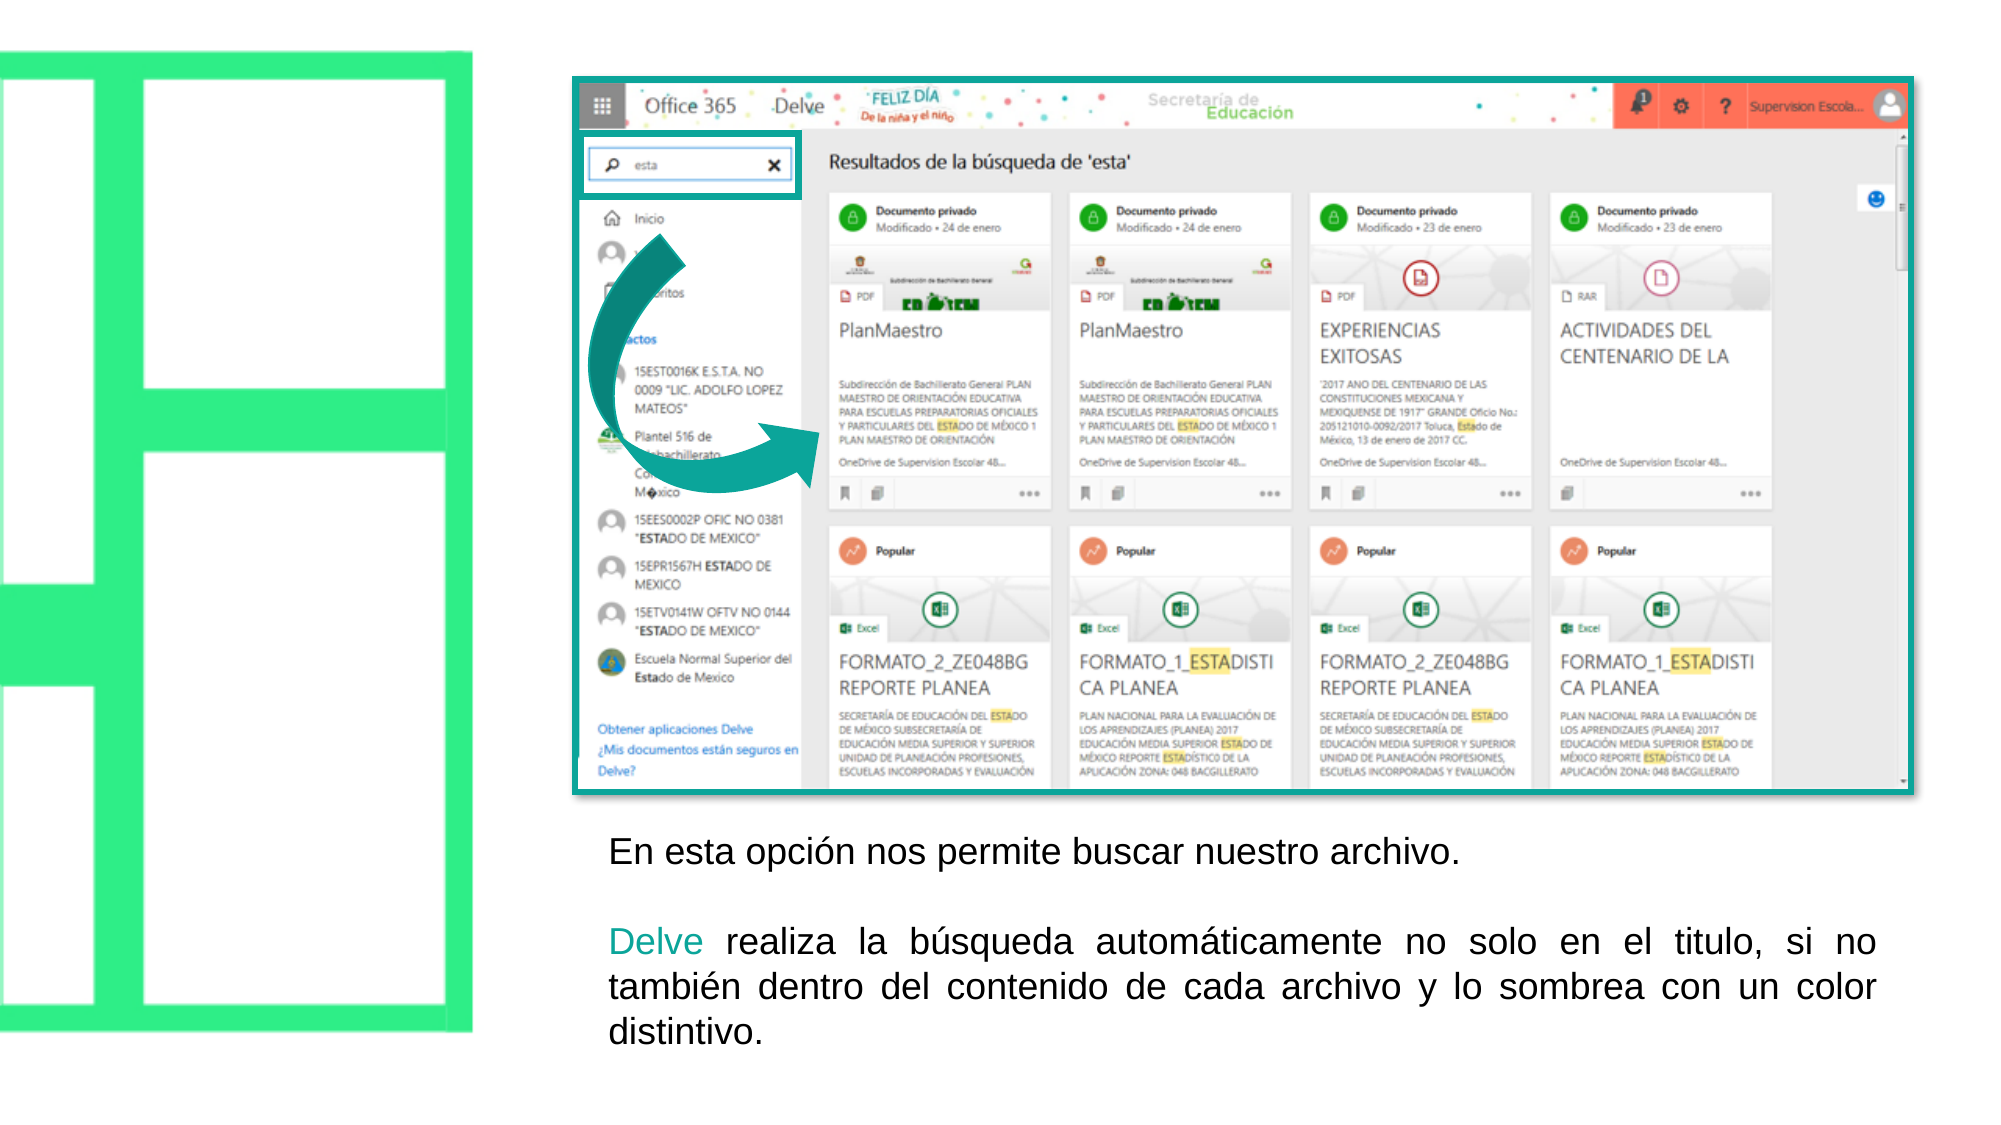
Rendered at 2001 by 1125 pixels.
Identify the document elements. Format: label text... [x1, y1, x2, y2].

text_box En esta opción nos permite buscar nuestro archivo. Delve realiza la búsqueda automáticamente no solo en el titulo, si no también dentro del contenido de cada archivo y lo sombrea con un color distintivo. [593, 819, 1893, 1060]
picture [0, 0, 2001, 1125]
